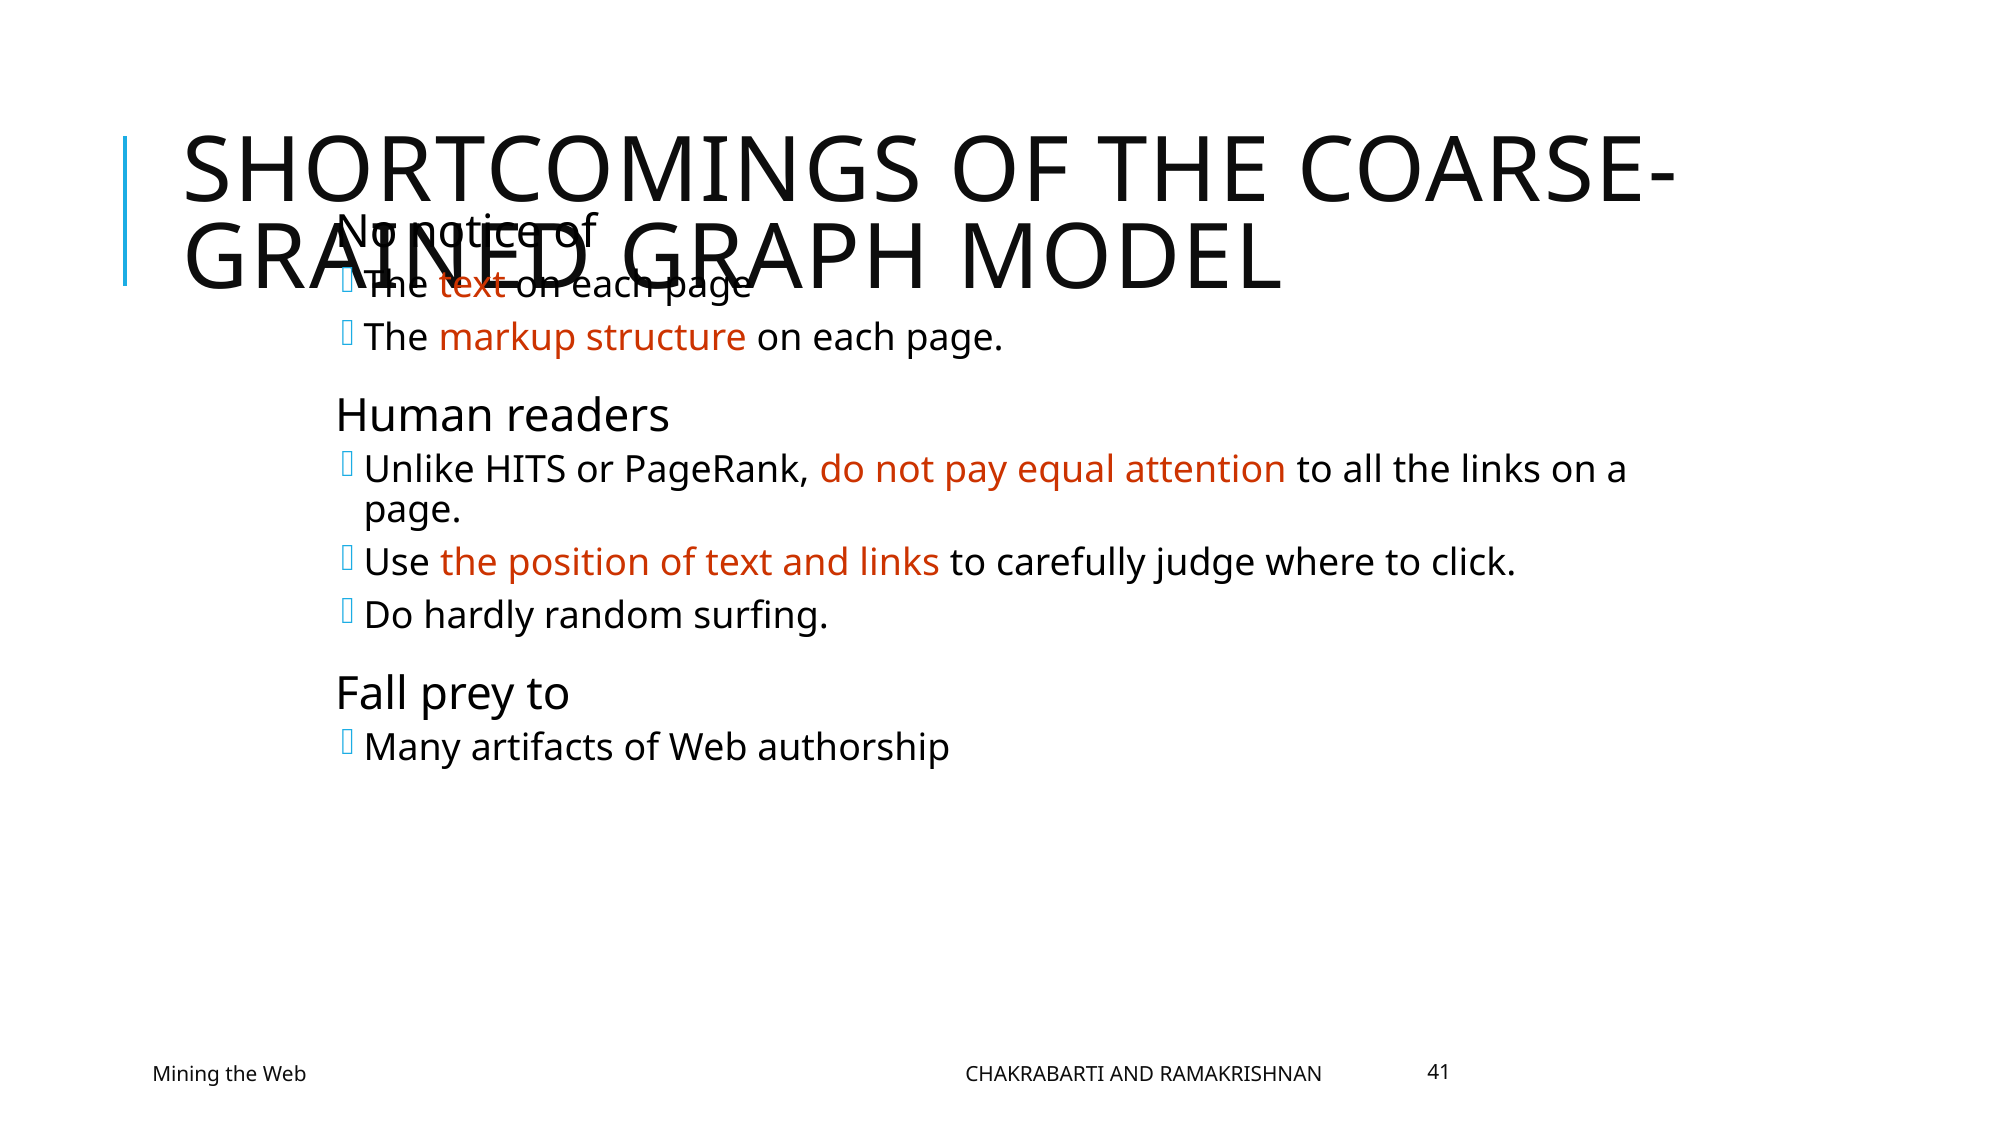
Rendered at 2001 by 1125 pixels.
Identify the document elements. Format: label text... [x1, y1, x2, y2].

title Shortcomings of the coarse-grained graph model [168, 96, 1763, 342]
slide_number Mining the Web [137, 1042, 588, 1103]
slide_number 41 [1412, 1042, 1863, 1103]
footer Chakrabarti and Ramakrishnan [662, 1042, 1338, 1103]
list No notice of The text on each page The markup structure on each page. Human readers Unlike HITS or PageRank, do not pay equal attention to all the links on a page. Use the position of text and links to carefully judge where to click. Do hardly random surfing. Fall prey to Many artifacts of Web authorship [312, 200, 1663, 1088]
